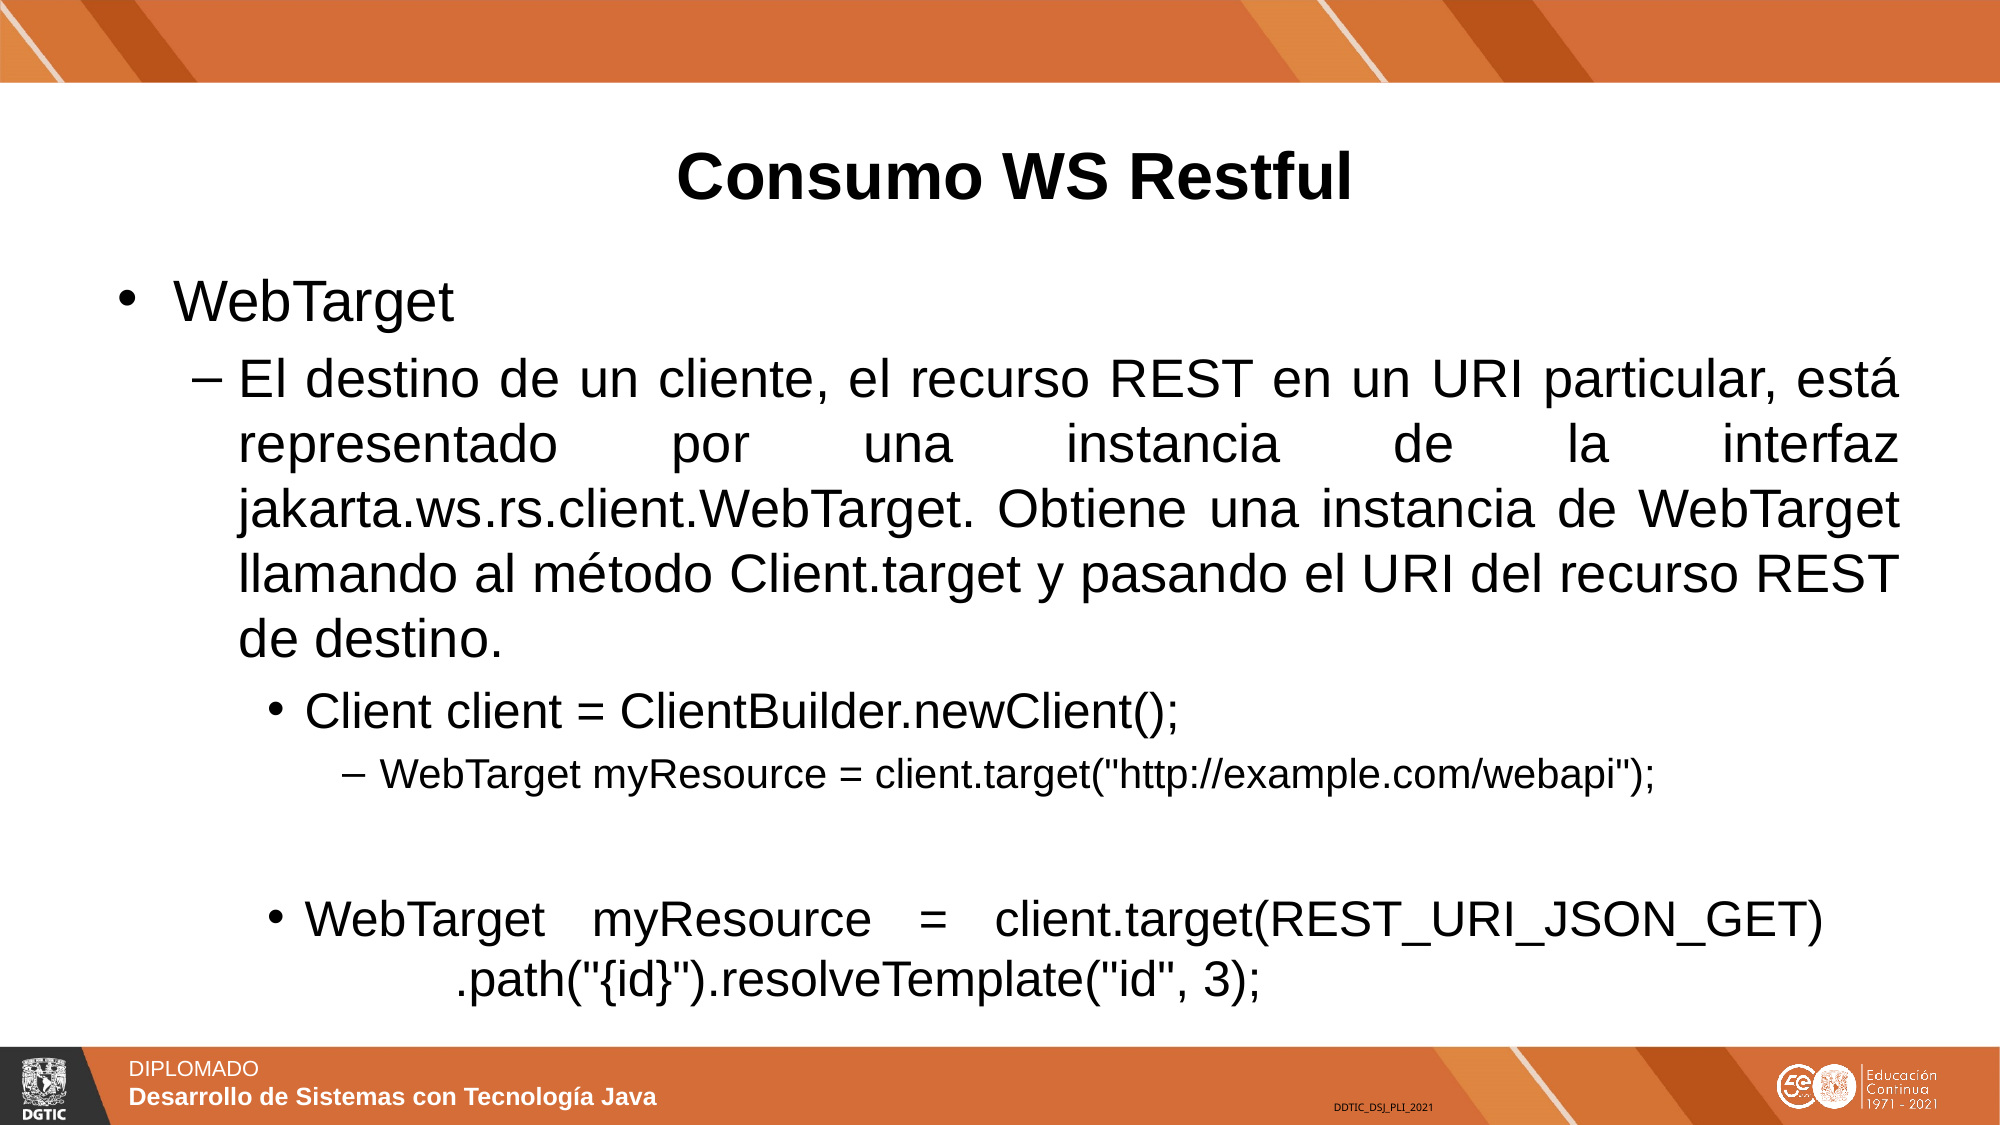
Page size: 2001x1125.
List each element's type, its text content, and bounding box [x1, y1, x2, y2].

title Consumo WS Restful [102, 125, 1930, 220]
picture [0, 1045, 2000, 1125]
picture [0, 0, 2000, 83]
list WebTarget El destino de un cliente, el recurso REST en un URI particular, está representado por una instancia de la interfaz jakarta.ws.rs.client.WebTarget. Obtiene una instancia de WebTarget llamando al método Client.target y pasando el URI del recurso REST de destino. Client client = ClientBuilder.newClient(); WebTarget myResource = client.target("http://example.com/webapi"); WebTarget myResource = client.target(REST_URI_JSON_GET) .path("{id}").resolveTemplate("id", 3); [102, 255, 1918, 1029]
